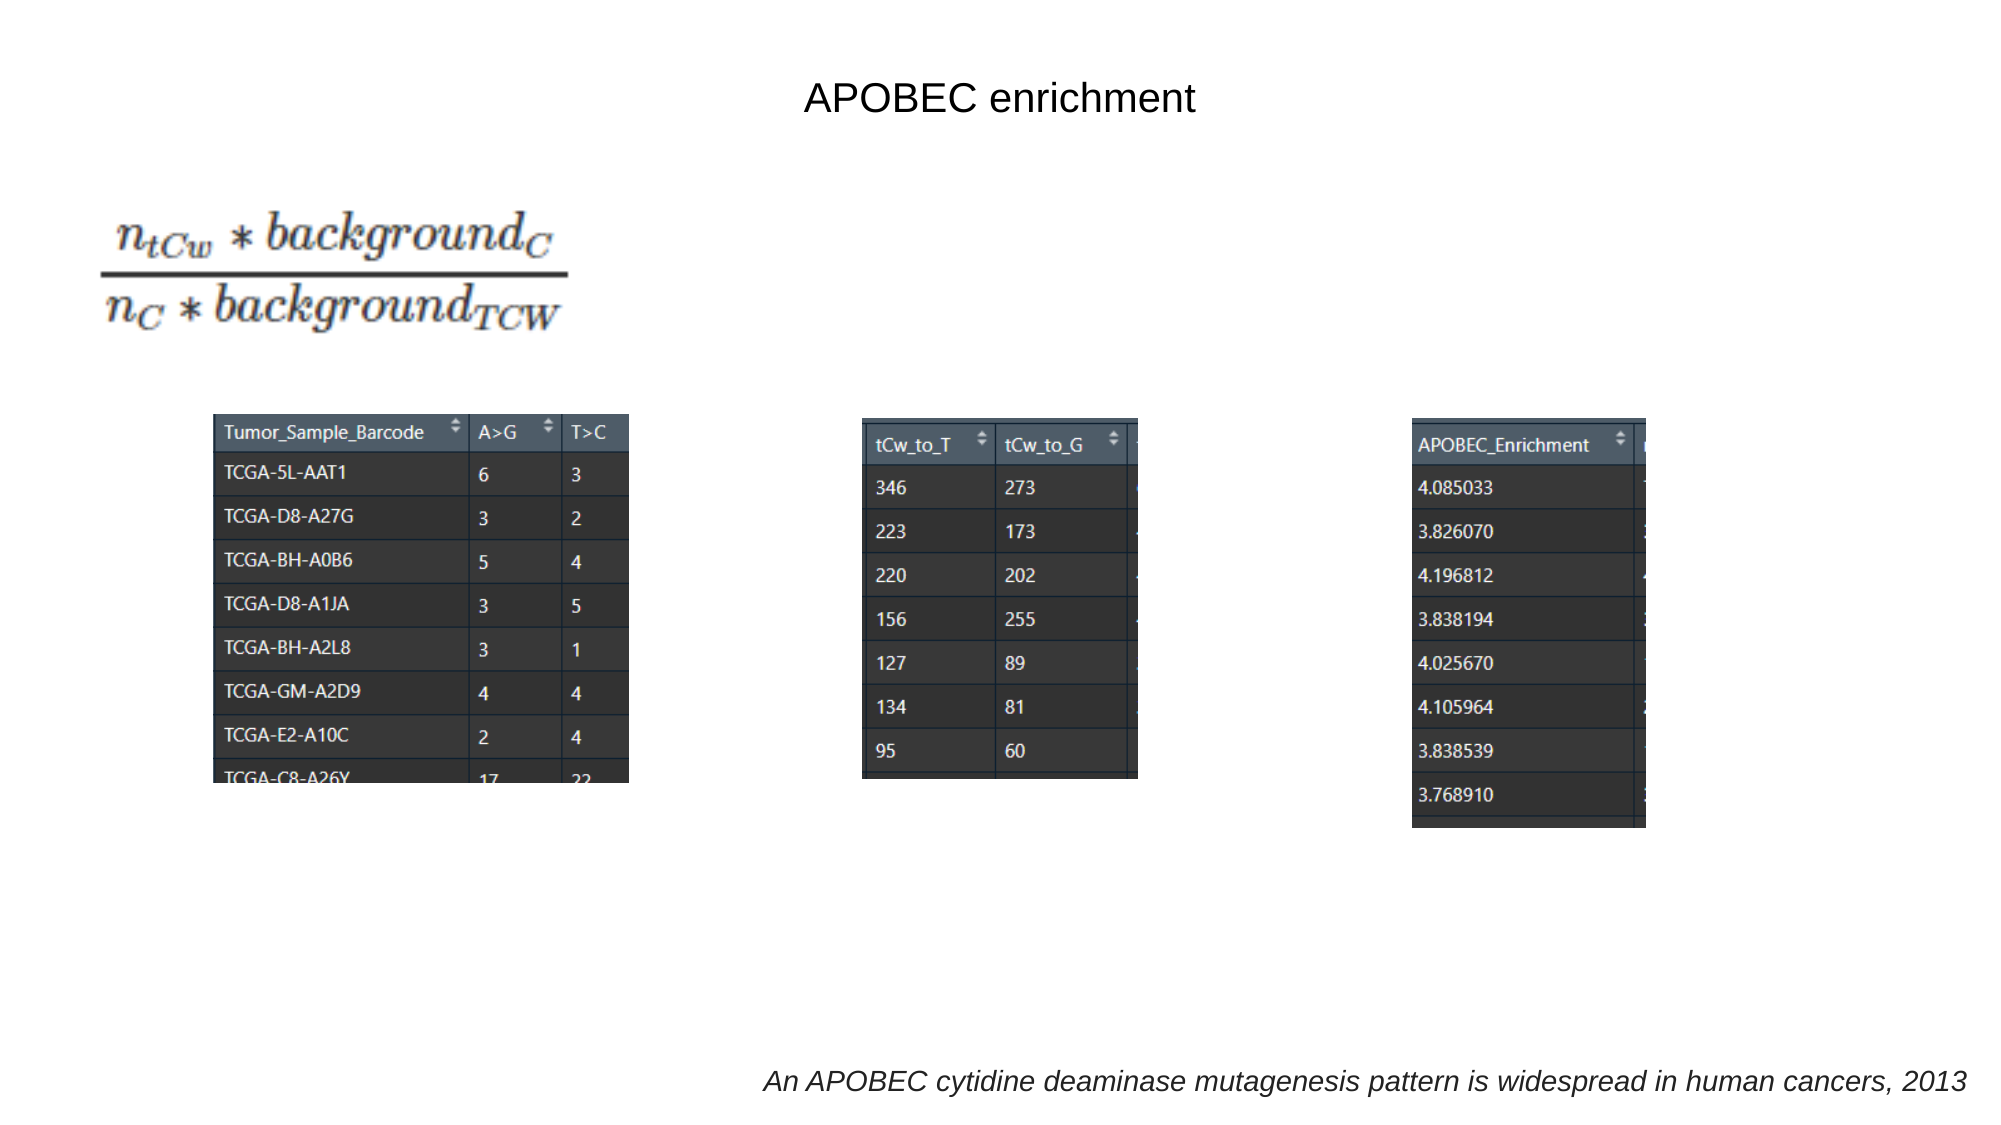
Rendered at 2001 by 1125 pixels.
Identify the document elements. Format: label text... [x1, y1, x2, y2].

picture [213, 414, 629, 783]
picture [0, 129, 654, 375]
picture [862, 418, 1138, 779]
picture [1412, 418, 1647, 828]
text_box APOBEC enrichment [789, 63, 1211, 129]
text_box An APOBEC cytidine deaminase mutagenesis pattern is widespread in human cancers, 2013 [748, 1054, 2000, 1105]
